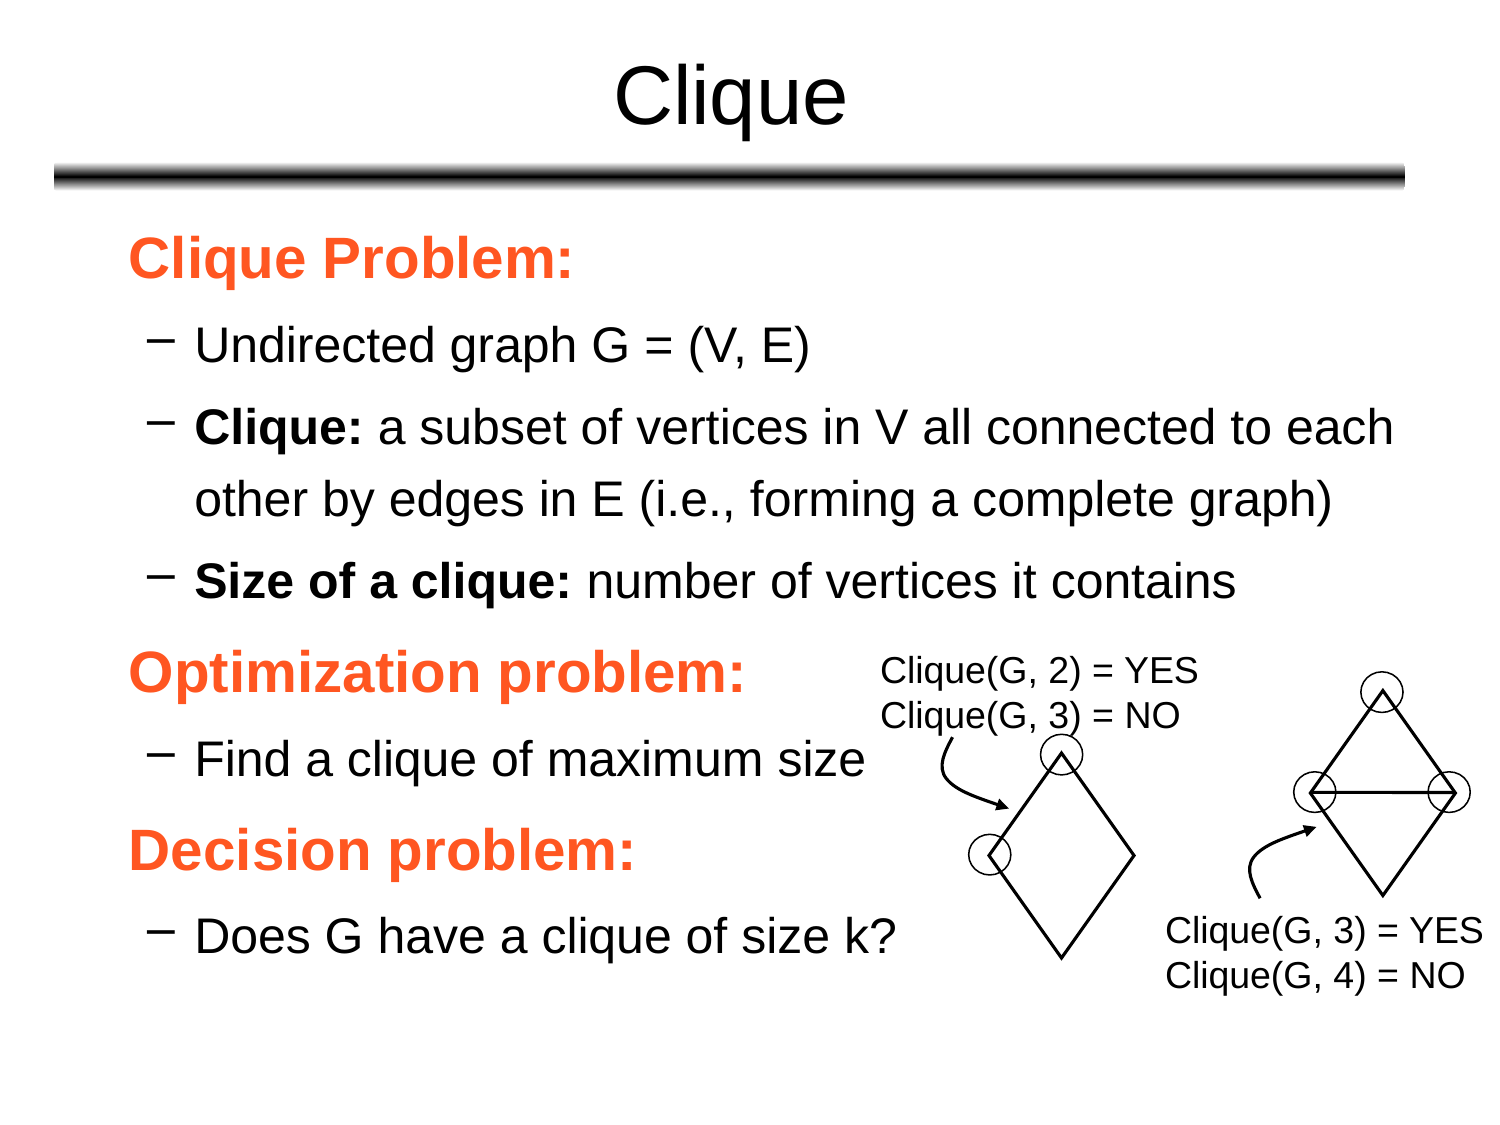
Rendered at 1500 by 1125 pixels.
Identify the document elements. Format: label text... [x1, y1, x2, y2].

title Clique [55, 16, 1406, 166]
text_box [942, 737, 963, 792]
list Clique Problem: Undirected graph G = (V, E) Clique: a subset of vertices in V all connected to each other by edges in E (i.e., forming a complete graph) Size of a clique: number of vertices it contains Optimization problem: Find a clique of maximum size Decision problem: Does G have a clique of size k? [57, 199, 1426, 1032]
text_box [1009, 789, 1135, 958]
text_box Clique(G, 3) = YES Clique(G, 4) = NO [1150, 899, 1500, 1004]
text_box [1309, 821, 1456, 896]
text_box [1249, 831, 1304, 899]
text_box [1293, 671, 1471, 813]
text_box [968, 734, 1083, 876]
text_box Clique(G, 2) = YES Clique(G, 3) = NO [865, 638, 1215, 743]
